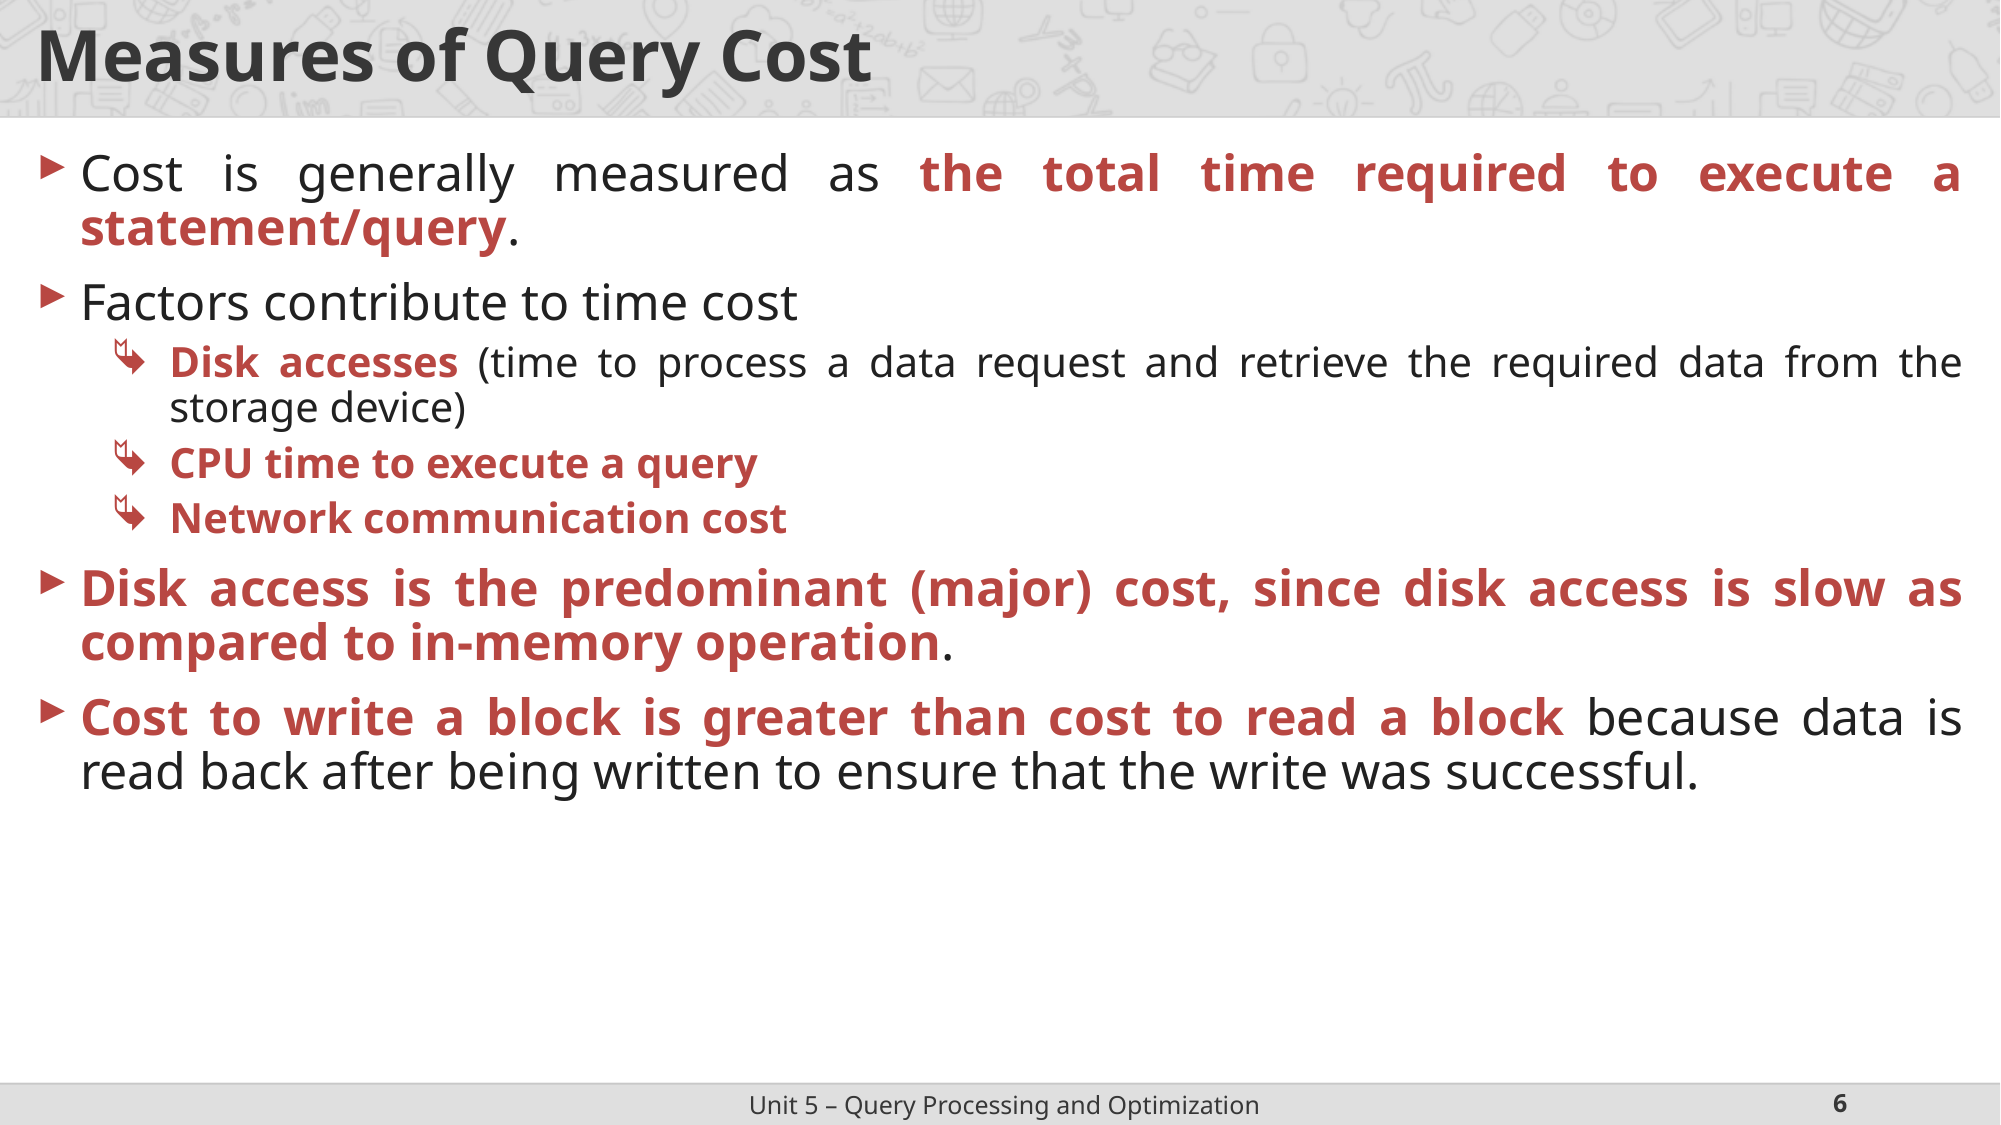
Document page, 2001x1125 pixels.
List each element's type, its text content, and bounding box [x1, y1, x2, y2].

title Measures of Query Cost [0, 0, 2000, 117]
list Cost is generally measured as the total time required to execute a statement/query. Factors contribute to time cost Disk accesses (time to process a data request and retrieve the required data from the storage device) CPU time to execute a query Network communication cost Disk access is the predominant (major) cost, since disk access is slow as compared to in-memory operation. Cost to write a block is greater than cost to read a block because data is read back after being written to ensure that the write was successful. [21, 141, 1979, 1060]
